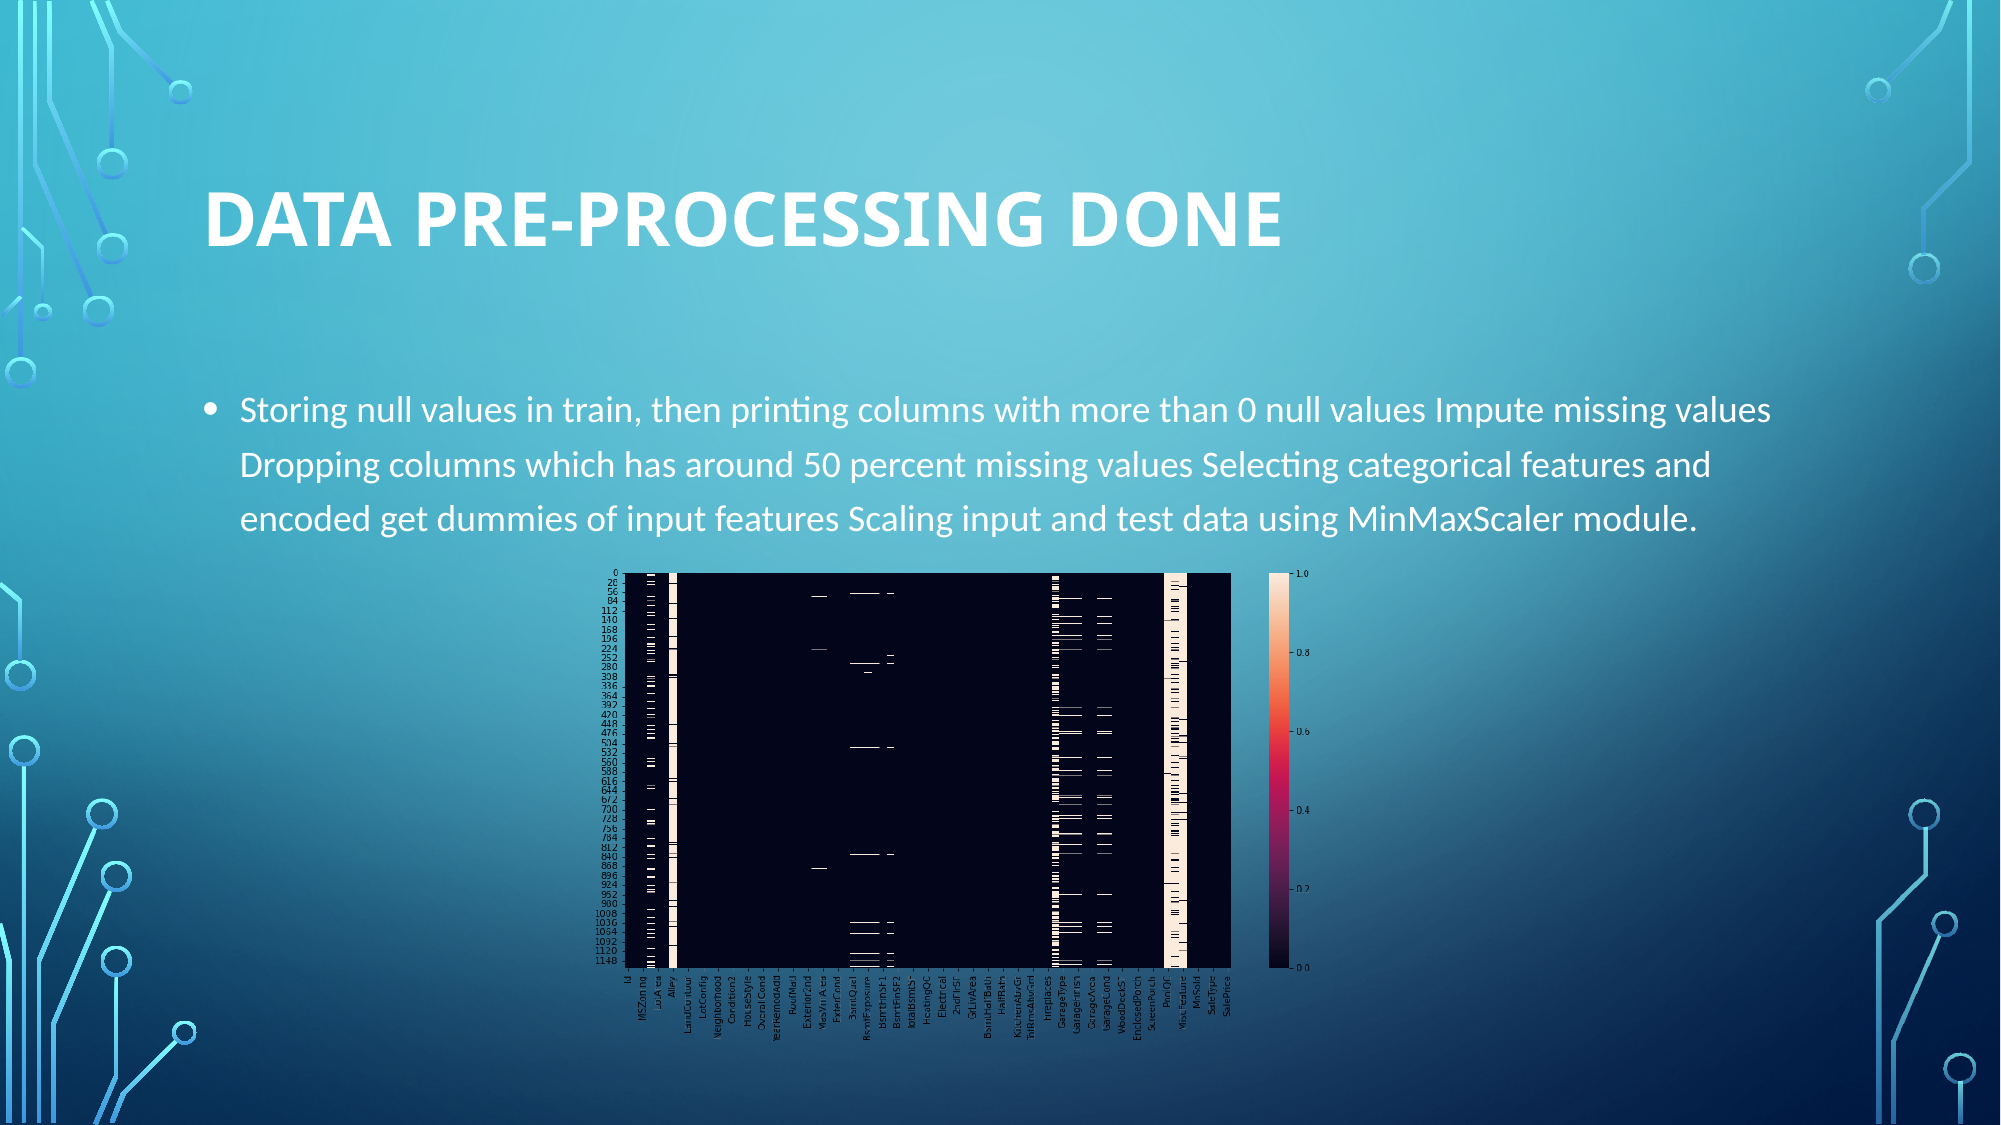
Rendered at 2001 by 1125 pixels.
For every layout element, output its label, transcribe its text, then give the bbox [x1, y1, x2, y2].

title Data Pre-processing done [187, 101, 1813, 344]
list Storing null values in train, then printing columns with more than 0 null values Impute missing values Dropping columns which has around 50 percent missing values Selecting categorical features and encoded get dummies of input features Scaling input and test data using MinMaxScaler module. [187, 369, 1813, 950]
picture [587, 562, 1316, 1049]
